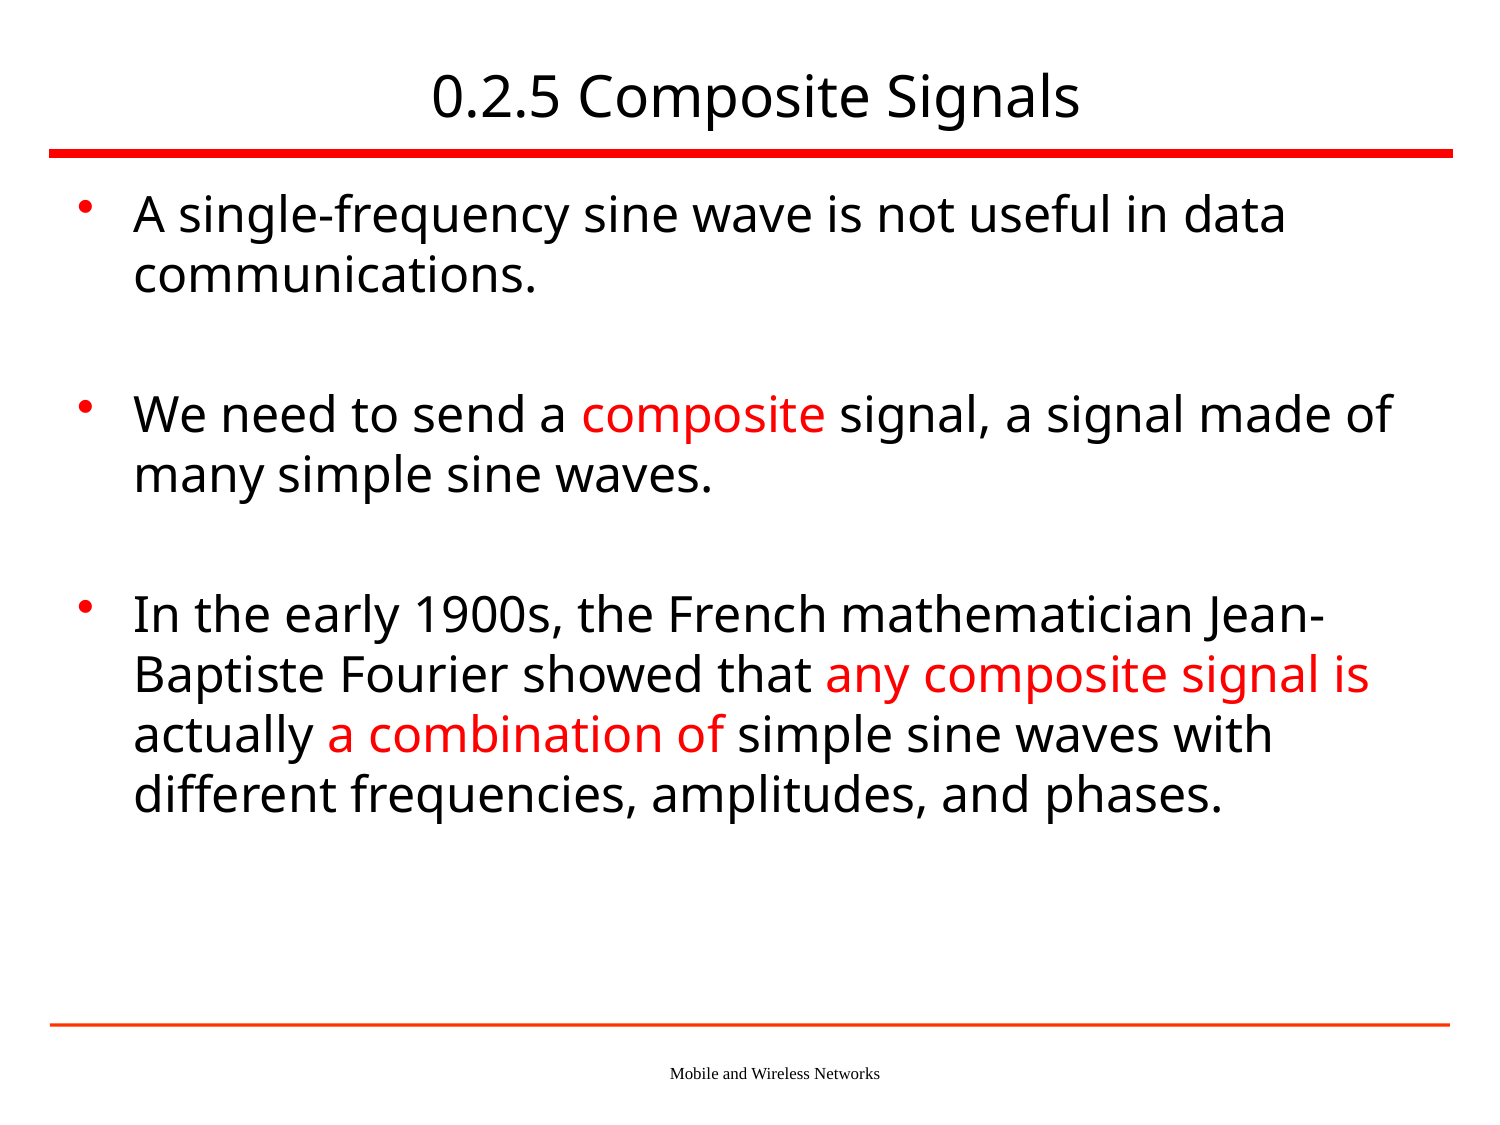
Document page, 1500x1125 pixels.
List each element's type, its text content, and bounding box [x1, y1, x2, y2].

list A single-frequency sine wave is not useful in data communications. We need to send a composite signal, a signal made of many simple sine waves. In the early 1900s, the French mathematician Jean- Baptiste Fourier showed that any composite signal is actually a combination of simple sine waves with different frequencies, amplitudes, and phases. [62, 174, 1451, 1013]
title 0.2.5 Composite Signals [62, 49, 1451, 138]
footer Mobile and Wireless Networks [512, 1037, 1038, 1089]
text_box [75, 138, 938, 150]
